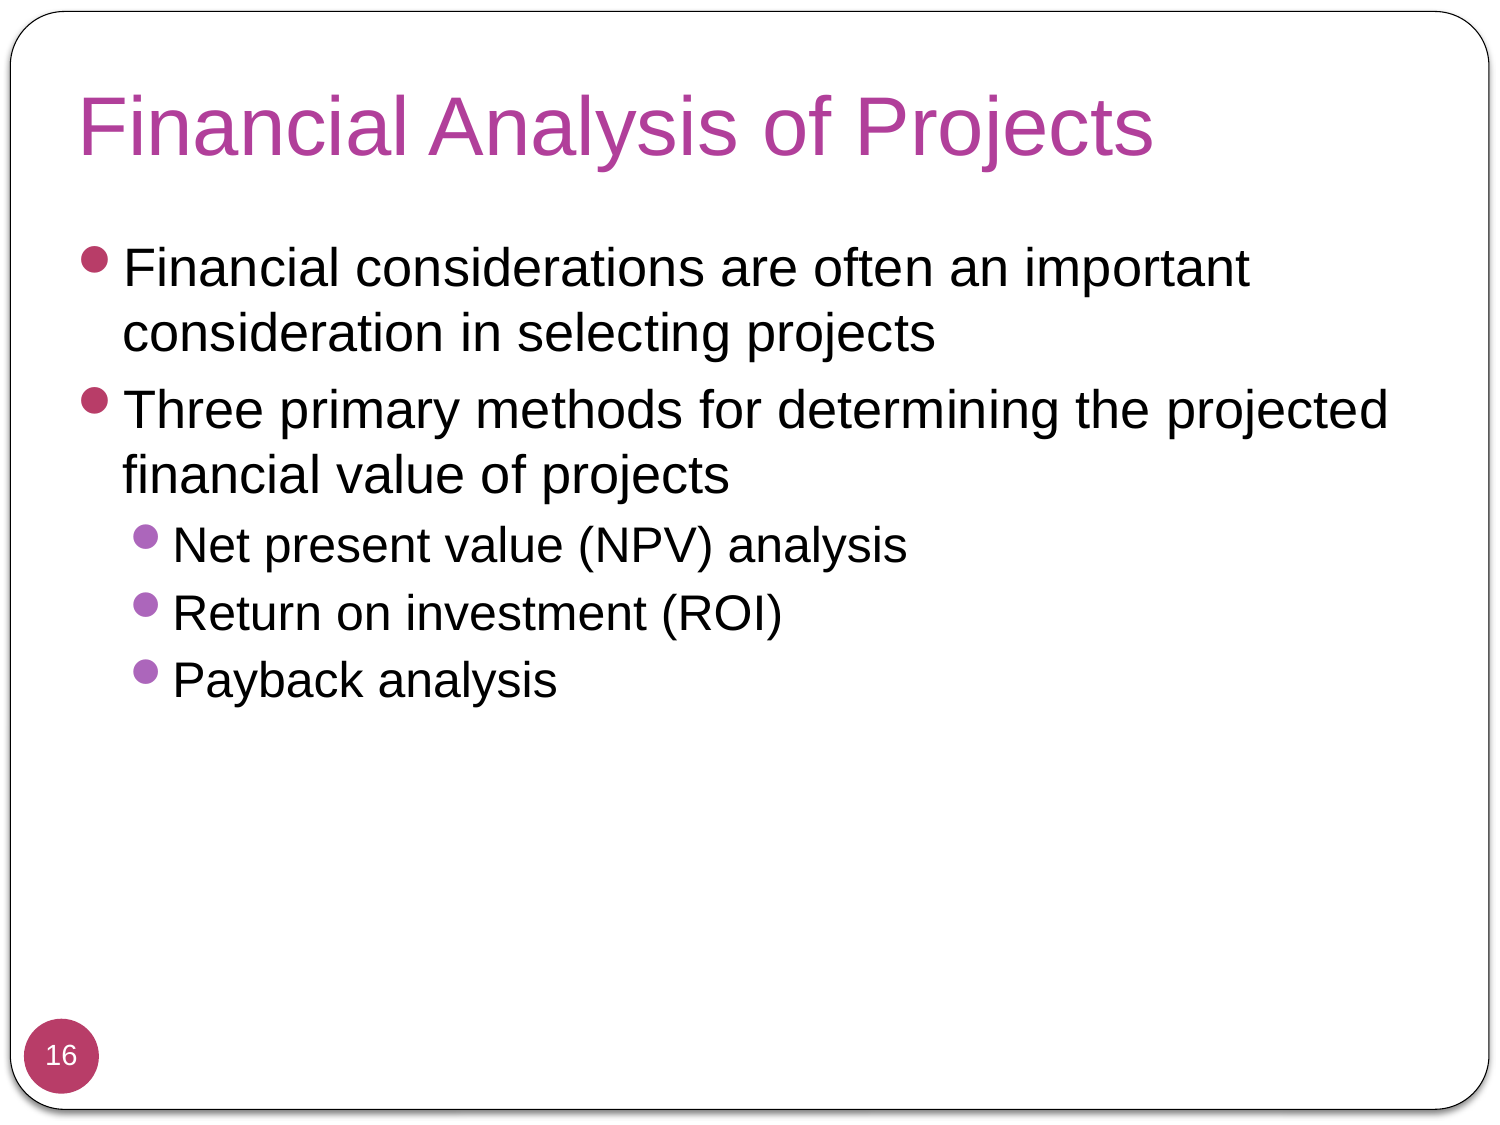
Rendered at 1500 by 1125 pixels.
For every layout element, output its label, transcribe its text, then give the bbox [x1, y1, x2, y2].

list Financial considerations are often an important consideration in selecting projects Three primary methods for determining the projected financial value of projects Net present value (NPV) analysis Return on investment (ROI) Payback analysis [62, 224, 1500, 1012]
slide_number 16 [23, 1018, 99, 1094]
title Financial Analysis of Projects [62, 86, 1488, 188]
